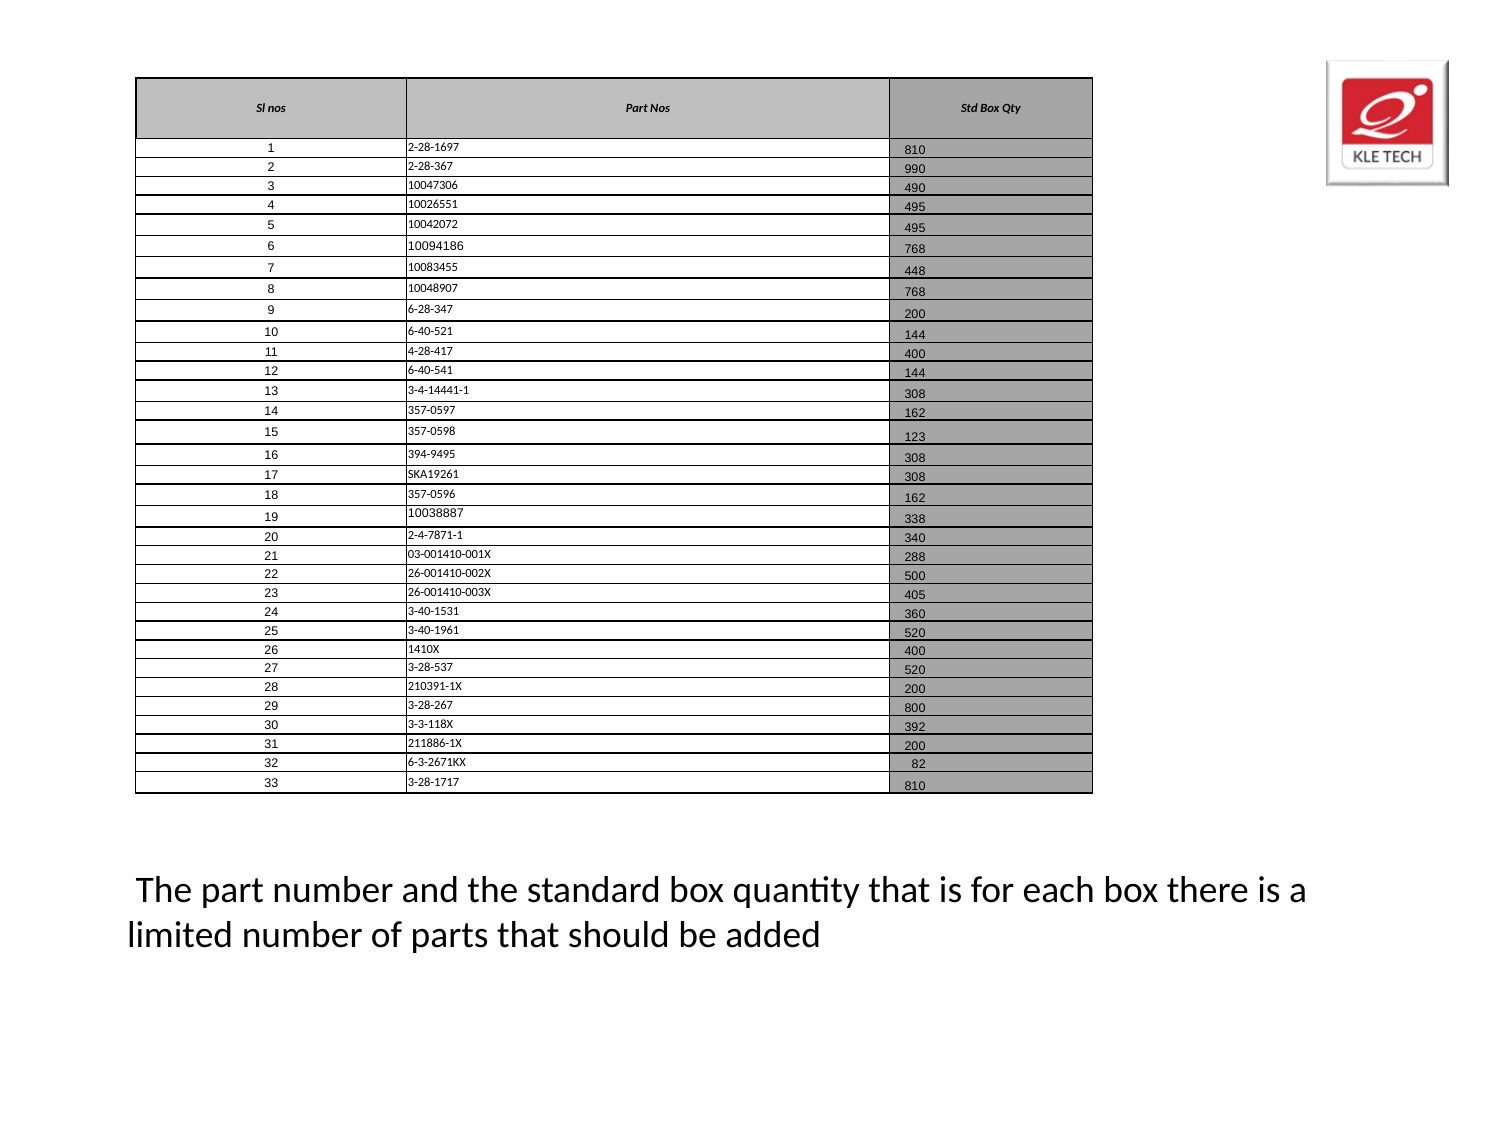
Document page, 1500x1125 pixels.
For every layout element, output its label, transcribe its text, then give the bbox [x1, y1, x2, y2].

picture [1323, 58, 1452, 189]
table_cell 18 [136, 485, 406, 505]
table_cell 495 [890, 196, 1092, 213]
table_cell 308 [890, 466, 1092, 483]
table_cell 400 [890, 343, 1092, 360]
table_cell 27 [136, 659, 406, 677]
table_cell 162 [890, 485, 1092, 505]
table_cell 3 [136, 177, 406, 194]
table_cell 448 [890, 257, 1092, 277]
table_cell 03-001410-001X [407, 546, 889, 564]
table_cell 9 [136, 300, 406, 320]
table_cell 768 [890, 236, 1092, 256]
table_cell 200 [890, 735, 1092, 752]
table_cell 8 [136, 279, 406, 299]
table_cell 357-0597 [407, 402, 889, 419]
table_cell 6 [136, 236, 406, 256]
table_cell 26-001410-003X [407, 584, 889, 602]
table_cell 123 [890, 421, 1092, 443]
table_cell 5 [136, 215, 406, 235]
table_cell 23 [136, 584, 406, 602]
table_cell 394-9495 [407, 445, 889, 465]
table_cell 30 [136, 716, 406, 733]
table_cell 10094186 [407, 236, 889, 256]
table_cell 357-0598 [407, 421, 889, 443]
table_cell 400 [890, 641, 1092, 658]
table_cell 19 [136, 506, 406, 526]
table_cell 144 [890, 322, 1092, 342]
table_cell 211886-1X [407, 735, 889, 752]
table_cell 14 [136, 402, 406, 419]
text_box The part number and the standard box quantity that is for each box there is a limited number of parts that should be added [112, 857, 1353, 963]
table_cell 288 [890, 546, 1092, 564]
table_cell 200 [890, 300, 1092, 320]
table_cell 2-4-7871-1 [407, 528, 889, 545]
table_cell 7 [136, 257, 406, 277]
table_cell 200 [890, 678, 1092, 696]
table_cell 16 [136, 445, 406, 465]
table_cell 338 [890, 506, 1092, 526]
table_cell 1410X [407, 641, 889, 658]
table_cell 4 [136, 196, 406, 213]
table_cell 405 [890, 584, 1092, 602]
table_cell 12 [136, 362, 406, 379]
table_cell 810 [890, 772, 1092, 792]
table_cell 10038887 [407, 506, 889, 526]
table_cell 22 [136, 565, 406, 583]
table_cell 6-28-347 [407, 300, 889, 320]
table_cell 2-28-1697 [407, 139, 889, 157]
table_cell 29 [136, 697, 406, 715]
table_cell 6-3-2671KX [407, 754, 889, 771]
table_cell 33 [136, 772, 406, 792]
table_cell 3-4-14441-1 [407, 381, 889, 401]
table_cell 82 [890, 754, 1092, 771]
table_cell 10047306 [407, 177, 889, 194]
table_cell 210391-1X [407, 678, 889, 696]
table_cell 3-28-267 [407, 697, 889, 715]
table_header Sl nos [137, 79, 406, 138]
table_cell SKA19261 [407, 466, 889, 483]
table_cell 3-40-1531 [407, 603, 889, 620]
table_cell 3-3-118X [407, 716, 889, 733]
table_cell 6-40-521 [407, 322, 889, 342]
table_cell 6-40-541 [407, 362, 889, 379]
table_header Std Box Qty [890, 79, 1092, 138]
table_cell 392 [890, 716, 1092, 733]
table_cell 1 [136, 139, 406, 157]
table_cell 162 [890, 402, 1092, 419]
table_cell 2-28-367 [407, 158, 889, 176]
table_cell 21 [136, 546, 406, 564]
table_cell 10083455 [407, 257, 889, 277]
table_cell 144 [890, 362, 1092, 379]
table_cell 25 [136, 622, 406, 639]
table_header Part Nos [407, 79, 889, 138]
table_cell 26-001410-002X [407, 565, 889, 583]
table_cell 810 [890, 139, 1092, 157]
table_cell 11 [136, 343, 406, 360]
table_cell 26 [136, 641, 406, 658]
table_cell 10 [136, 322, 406, 342]
table_cell 24 [136, 603, 406, 620]
table_cell 31 [136, 735, 406, 752]
table_cell 495 [890, 215, 1092, 235]
table_cell 768 [890, 279, 1092, 299]
table_cell 340 [890, 528, 1092, 545]
table_cell 10026551 [407, 196, 889, 213]
table_cell 32 [136, 754, 406, 771]
table_cell 10048907 [407, 279, 889, 299]
table_cell 520 [890, 659, 1092, 677]
table_cell 308 [890, 381, 1092, 401]
table_cell 3-40-1961 [407, 622, 889, 639]
table_cell 520 [890, 622, 1092, 639]
table_cell 3-28-1717 [407, 772, 889, 792]
table_cell 15 [136, 421, 406, 443]
table_cell 2 [136, 158, 406, 176]
table_cell 4-28-417 [407, 343, 889, 360]
table_cell 20 [136, 528, 406, 545]
table_cell 28 [136, 678, 406, 696]
table_cell 17 [136, 466, 406, 483]
table_cell 3-28-537 [407, 659, 889, 677]
table_cell 990 [890, 158, 1092, 176]
table_cell 10042072 [407, 215, 889, 235]
table_cell 360 [890, 603, 1092, 620]
table_cell 357-0596 [407, 485, 889, 505]
table_cell 308 [890, 445, 1092, 465]
table_cell 490 [890, 177, 1092, 194]
table_cell 500 [890, 565, 1092, 583]
table_cell 800 [890, 697, 1092, 715]
table_cell 13 [136, 381, 406, 401]
